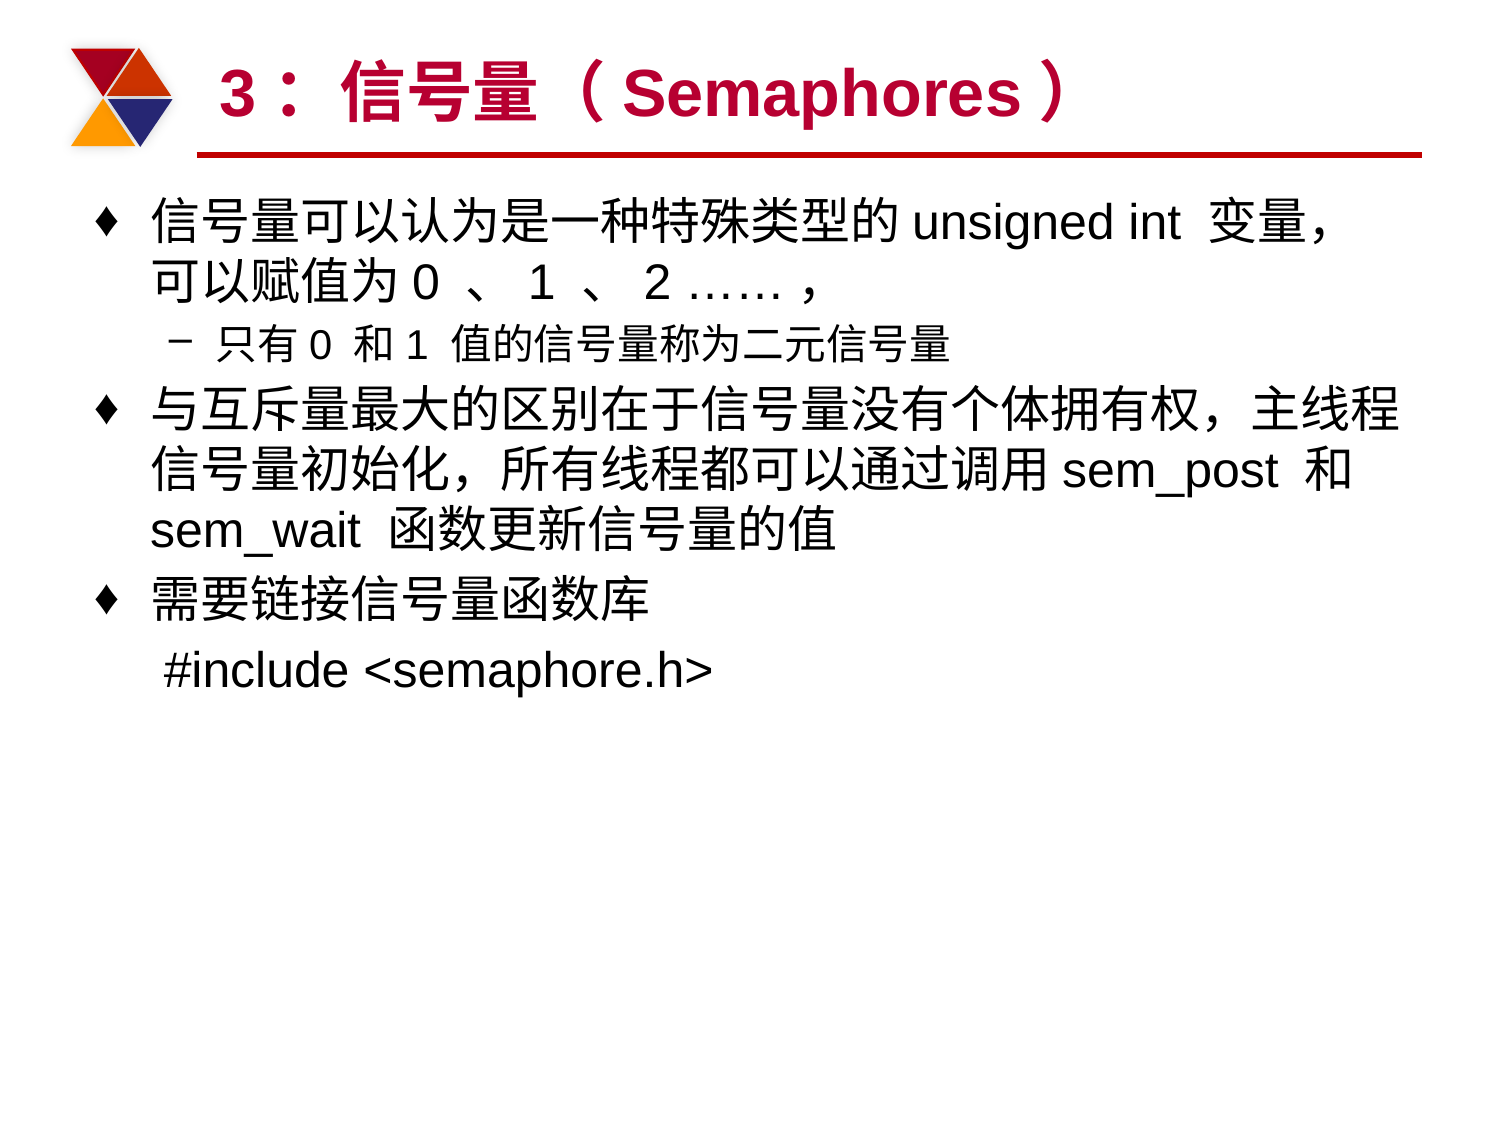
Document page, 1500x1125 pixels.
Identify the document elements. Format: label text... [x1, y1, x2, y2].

title 3：信号量（Semaphores） [204, 36, 1405, 137]
list 信号量可以认为是一种特殊类型的unsigned int 变量，可以赋值为0 、1 、2 ……， 只有0 和1 值的信号量称为二元信号量 与互斥量最大的区别在于信号量没有个体拥有权，主线程信号量初始化，所有线程都可以通过调用sem_post 和sem_wait 函数更新信号量的值 需要链接信号量函数库 #include <semaphore.h> [79, 181, 1422, 1075]
